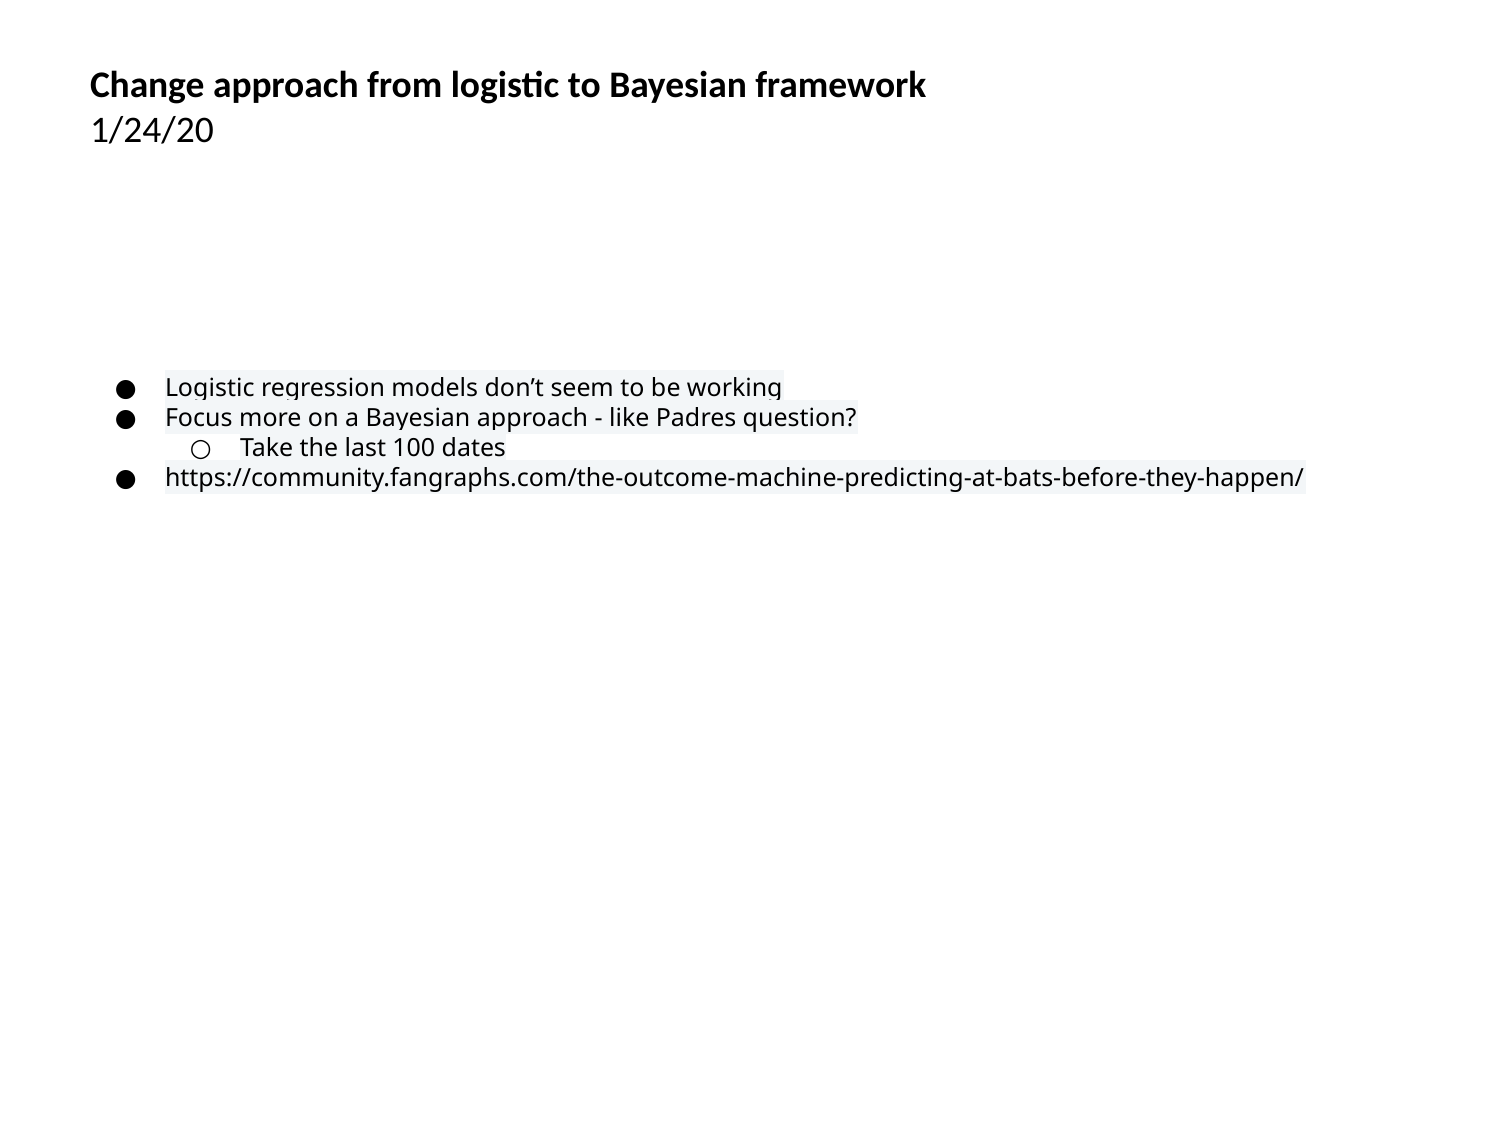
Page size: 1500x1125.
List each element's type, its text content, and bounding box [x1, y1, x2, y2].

title Change approach from logistic to Bayesian framework 1/24/20 [75, 45, 1425, 233]
list Logistic regression models don’t seem to be working Focus more on a Bayesian approach - like Padres question? Take the last 100 dates https://community.fangraphs.com/the-outcome-machine-predicting-at-bats-before-they-happen/ [75, 356, 1425, 1005]
